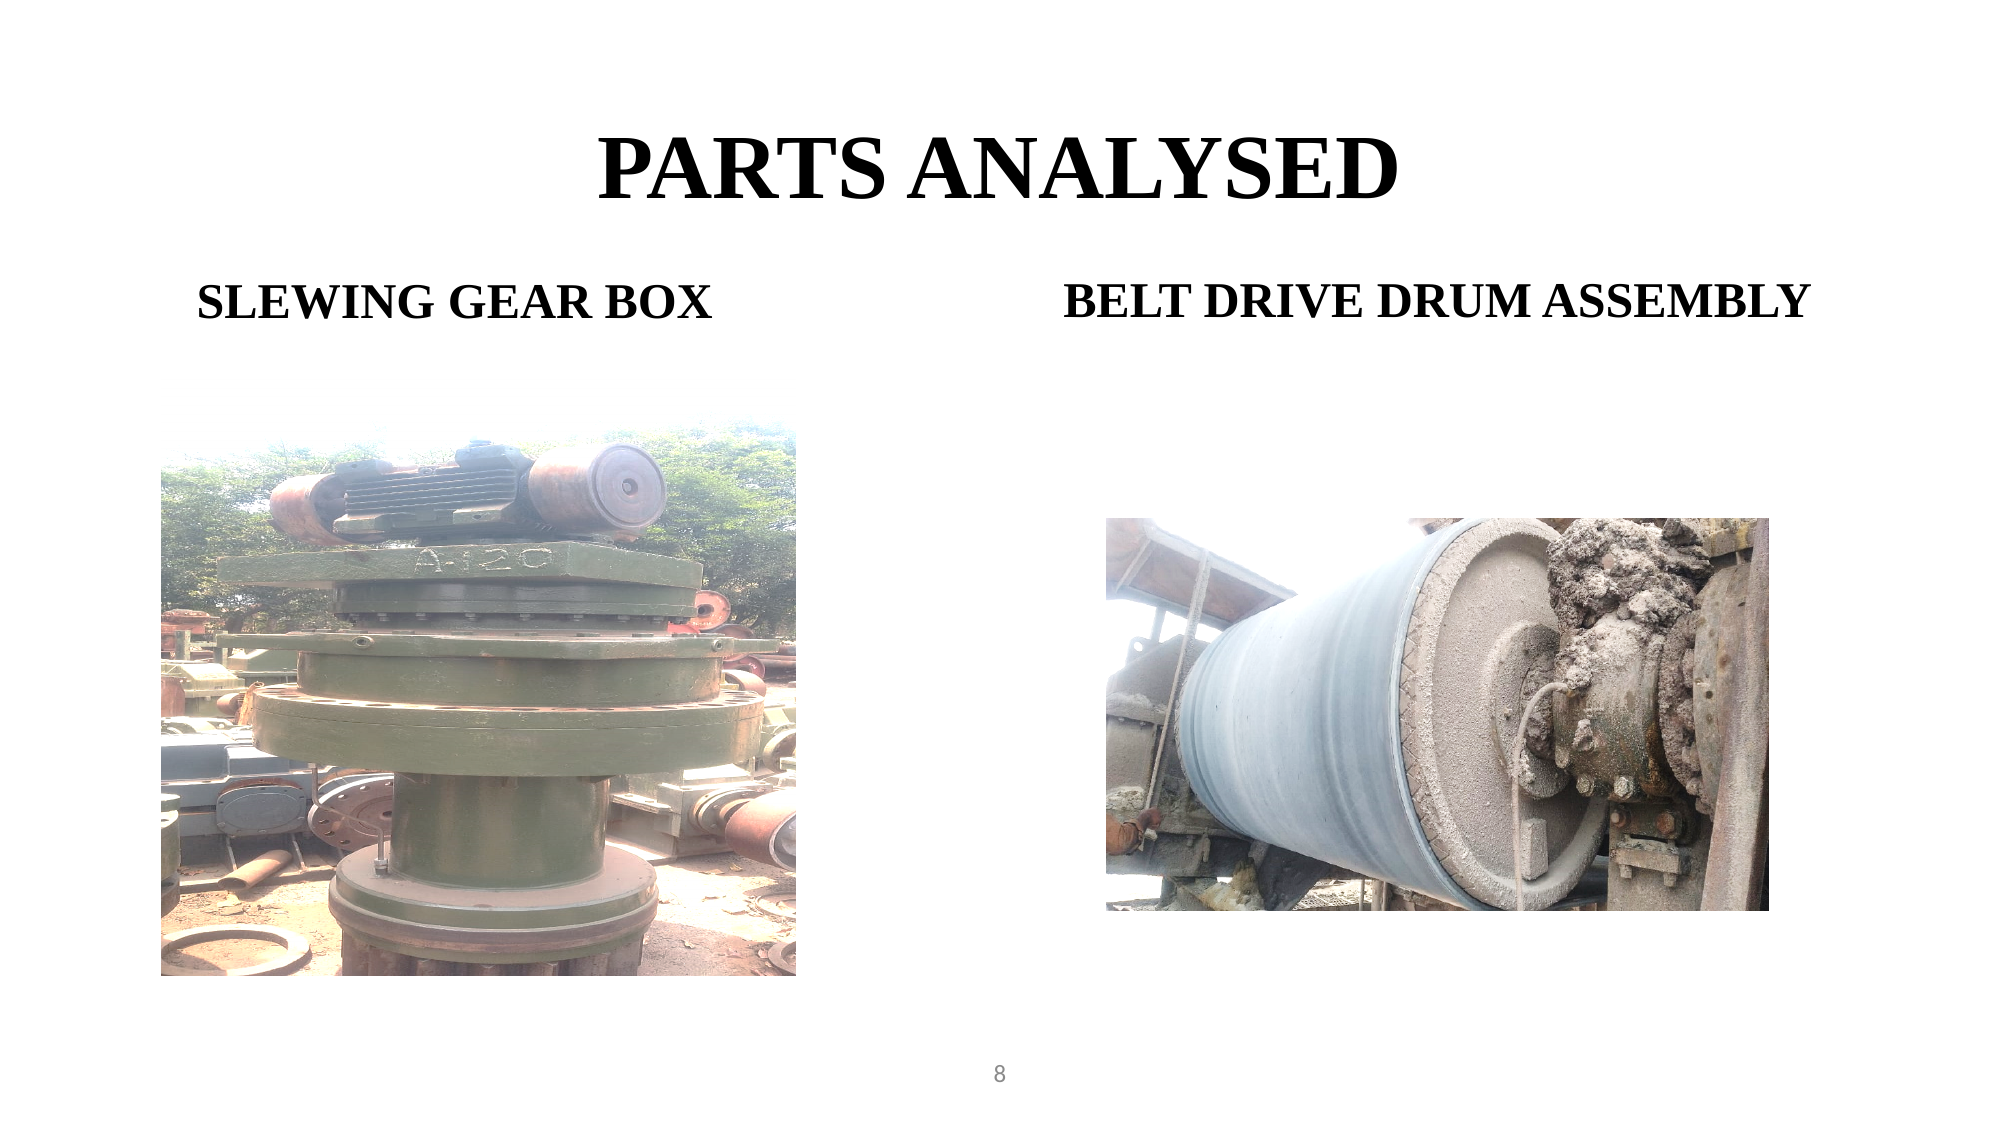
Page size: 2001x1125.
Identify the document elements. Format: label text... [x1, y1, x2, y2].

footer 8 [662, 1042, 1338, 1103]
list SLEWING GEAR BOX [137, 258, 772, 337]
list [1106, 518, 1769, 911]
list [161, 371, 796, 976]
title PARTS ANALYSED [137, 59, 1863, 278]
list BELT DRIVE DRUM ASSEMBLY [1012, 277, 1863, 411]
